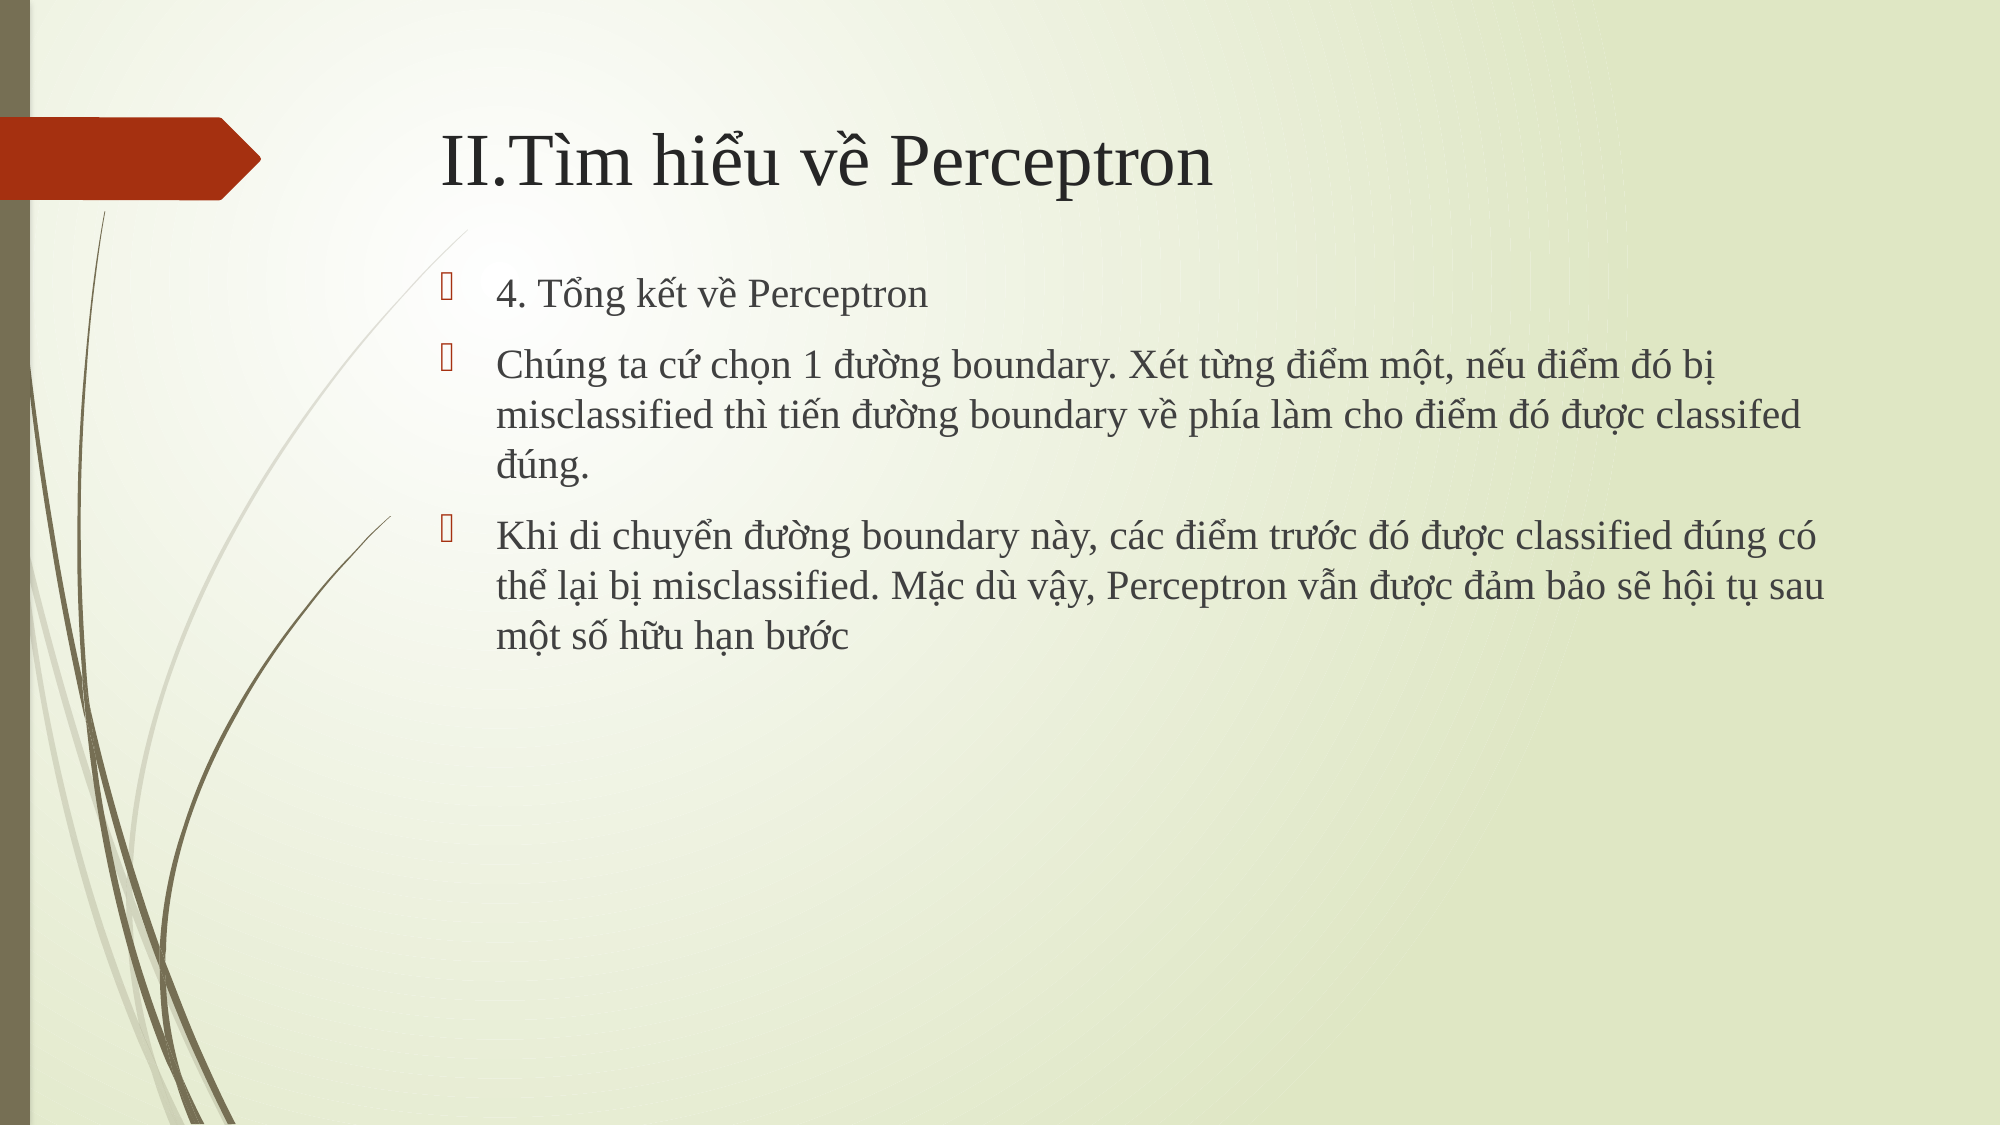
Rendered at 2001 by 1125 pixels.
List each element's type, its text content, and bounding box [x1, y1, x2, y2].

list 4. Tổng kết về Perceptron Chúng ta cứ chọn 1 đường boundary. Xét từng điểm một, nếu điểm đó bị misclassified thì tiến đường boundary về phía làm cho điểm đó được classifed đúng. Khi di chuyển đường boundary này, các điểm trước đó được classified đúng có thể lại bị misclassified. Mặc dù vậy, Perceptron vẫn được đảm bảo sẽ hội tụ sau một số hữu hạn bước [424, 258, 1888, 1057]
title II.Tìm hiểu về Perceptron [425, 102, 1888, 258]
